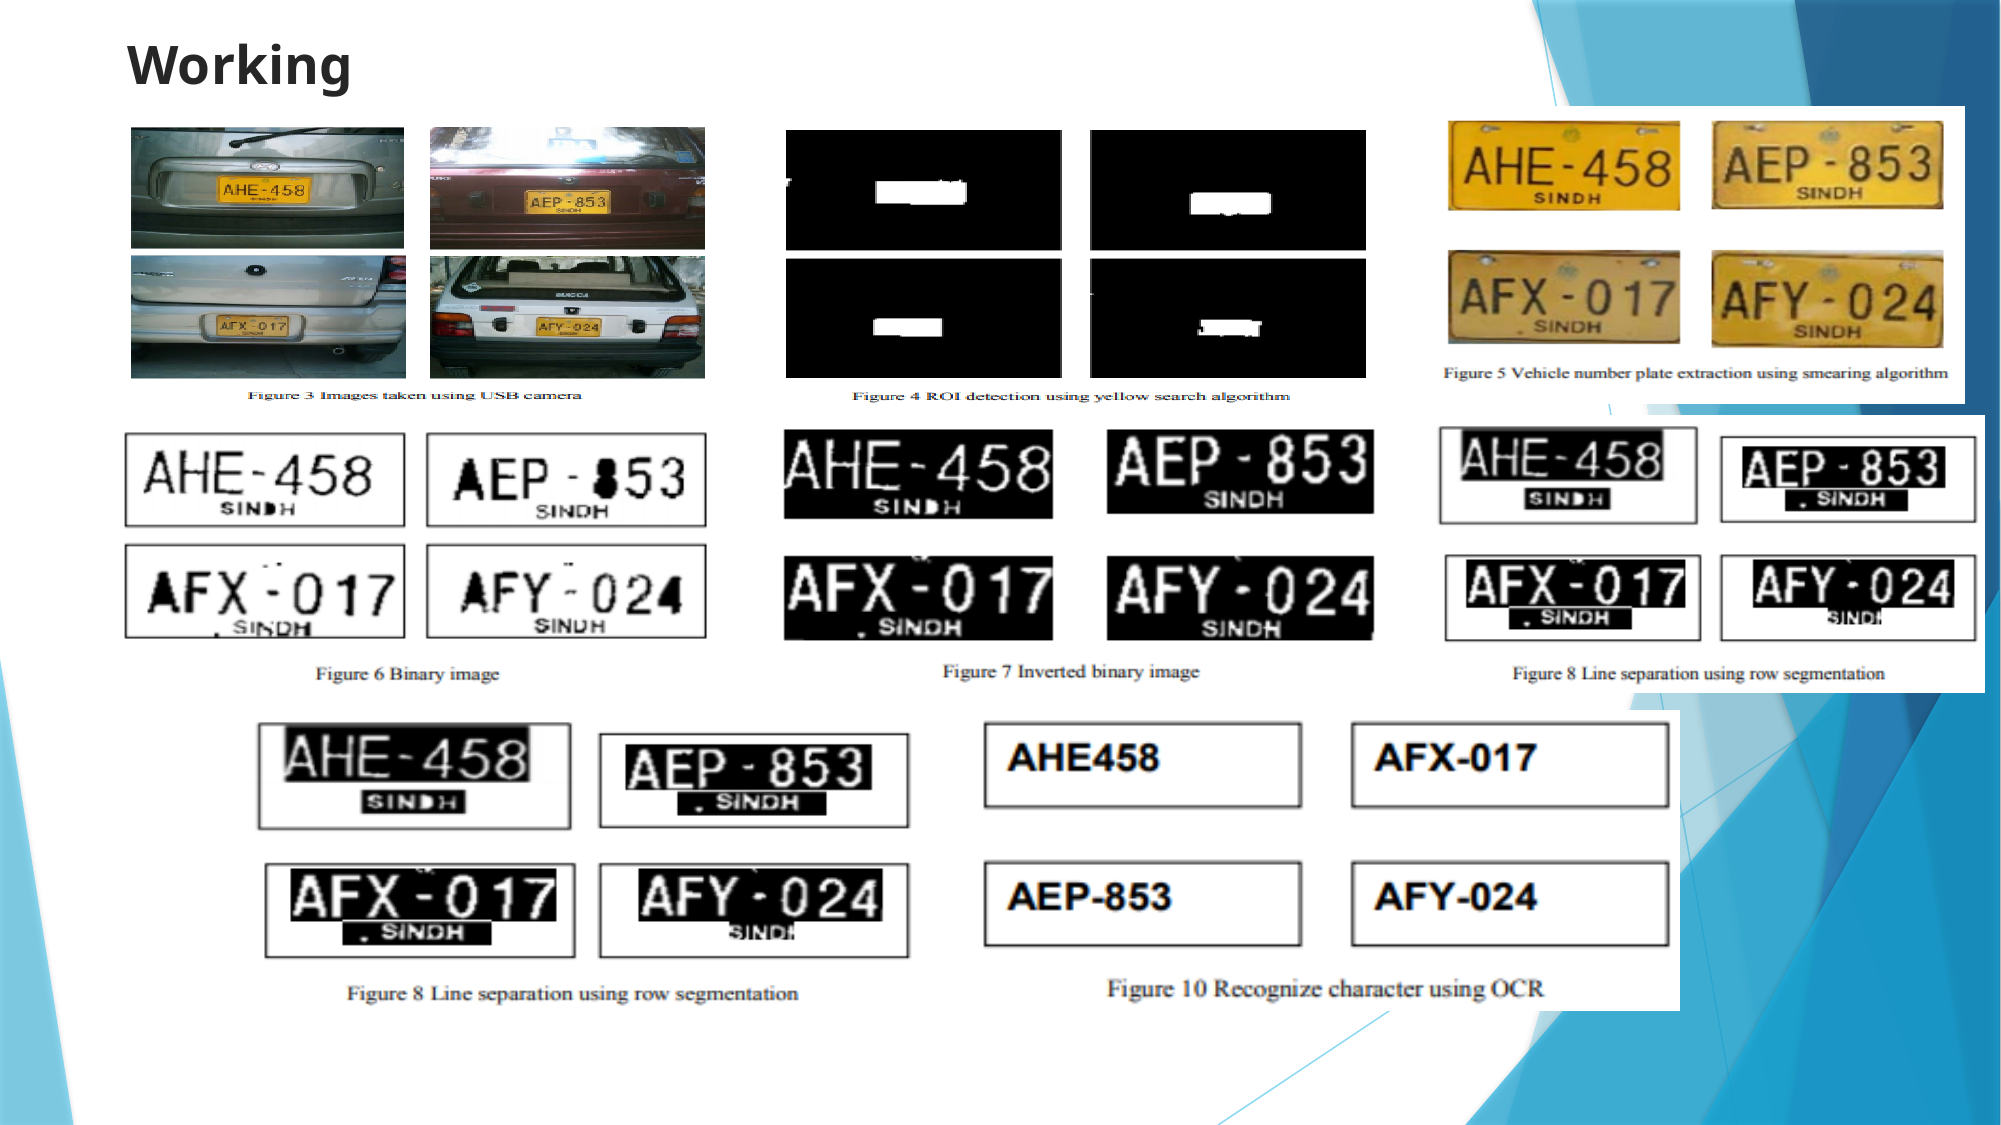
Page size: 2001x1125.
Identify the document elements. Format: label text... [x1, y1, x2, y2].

picture [974, 710, 1681, 1012]
picture [1430, 106, 1966, 404]
picture [114, 120, 729, 408]
picture [772, 417, 1387, 694]
picture [1430, 415, 1985, 694]
text_box [0, 0, 2000, 75]
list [110, 417, 729, 691]
picture [248, 710, 920, 1015]
picture [772, 119, 1387, 408]
title Working [112, 75, 1286, 104]
